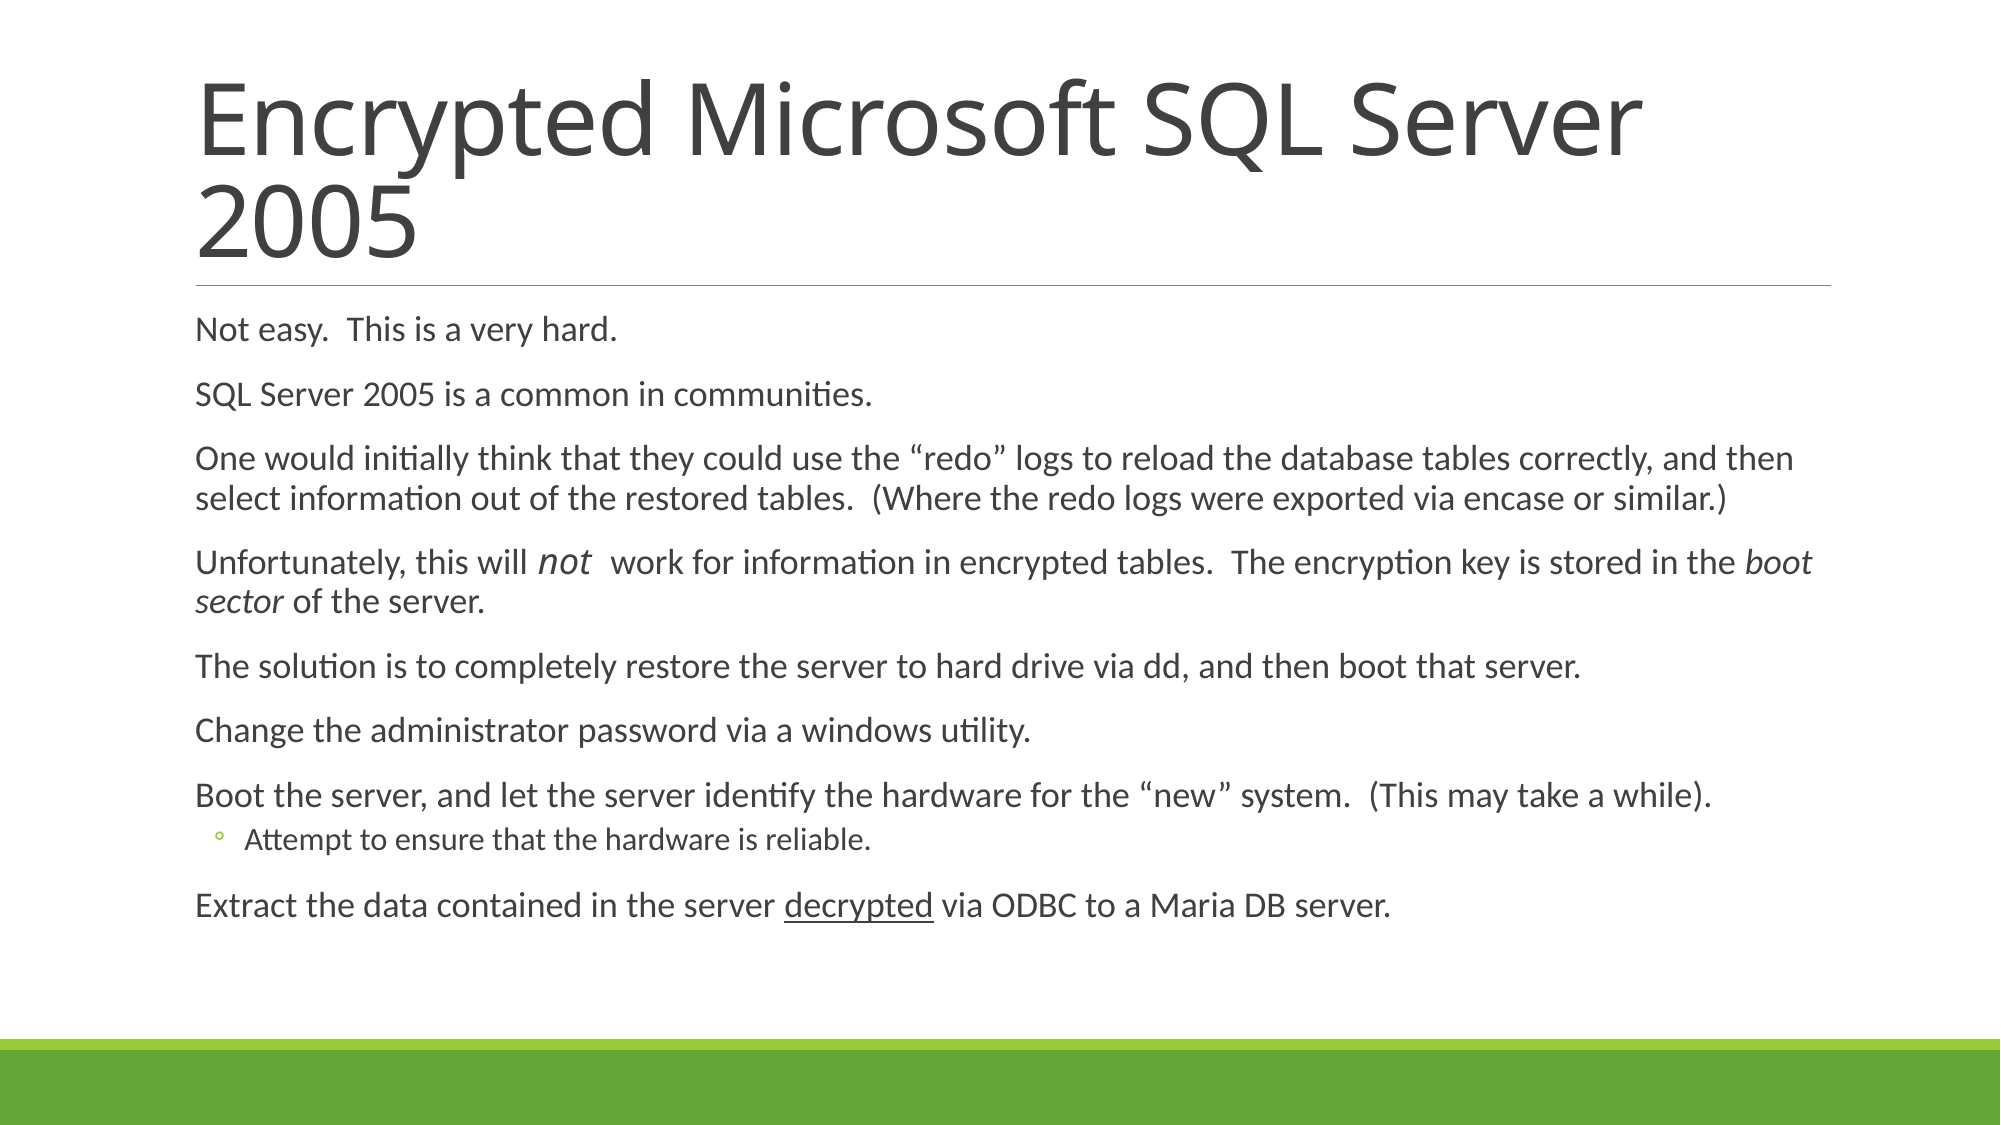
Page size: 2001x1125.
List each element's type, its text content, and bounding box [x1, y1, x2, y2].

list Not easy. This is a very hard. SQL Server 2005 is a common in communities. One would initially think that they could use the “redo” logs to reload the database tables correctly, and then select information out of the restored tables. (Where the redo logs were exported via encase or similar.) Unfortunately, this will not work for information in encrypted tables. The encryption key is stored in the boot sector of the server. The solution is to completely restore the server to hard drive via dd, and then boot that server. Change the administrator password via a windows utility. Boot the server, and let the server identify the hardware for the “new” system. (This may take a while). Attempt to ensure that the hardware is reliable. Extract the data contained in the server decrypted via ODBC to a Maria DB server. [180, 302, 1830, 963]
title Encrypted Microsoft SQL Server 2005 [180, 47, 1830, 285]
